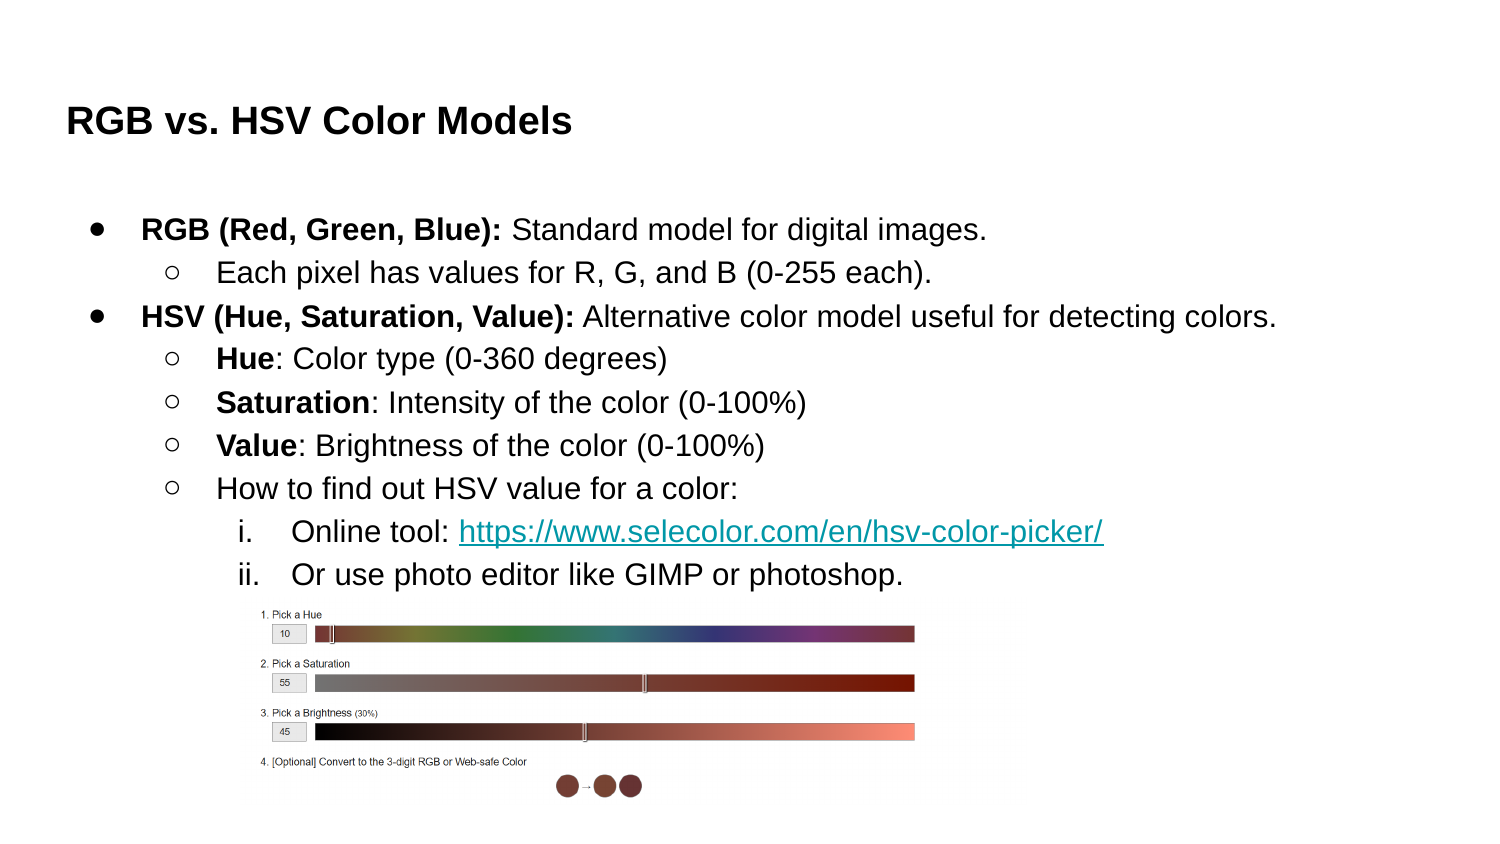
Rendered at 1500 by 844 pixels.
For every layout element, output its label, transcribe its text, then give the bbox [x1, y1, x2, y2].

picture [239, 597, 1027, 806]
title RGB vs. HSV Color Models [51, 72, 1449, 167]
list RGB (Red, Green, Blue): Standard model for digital images. Each pixel has values for R, G, and B (0-255 each). HSV (Hue, Saturation, Value): Alternative color model useful for detecting colors. Hue: Color type (0-360 degrees) Saturation: Intensity of the color (0-100%) Value: Brightness of the color (0-100%) How to find out HSV value for a color: Online tool: https://www.selecolor.com/en/hsv-color-picker/ Or use photo editor like GIMP or photoshop. [51, 189, 1449, 750]
